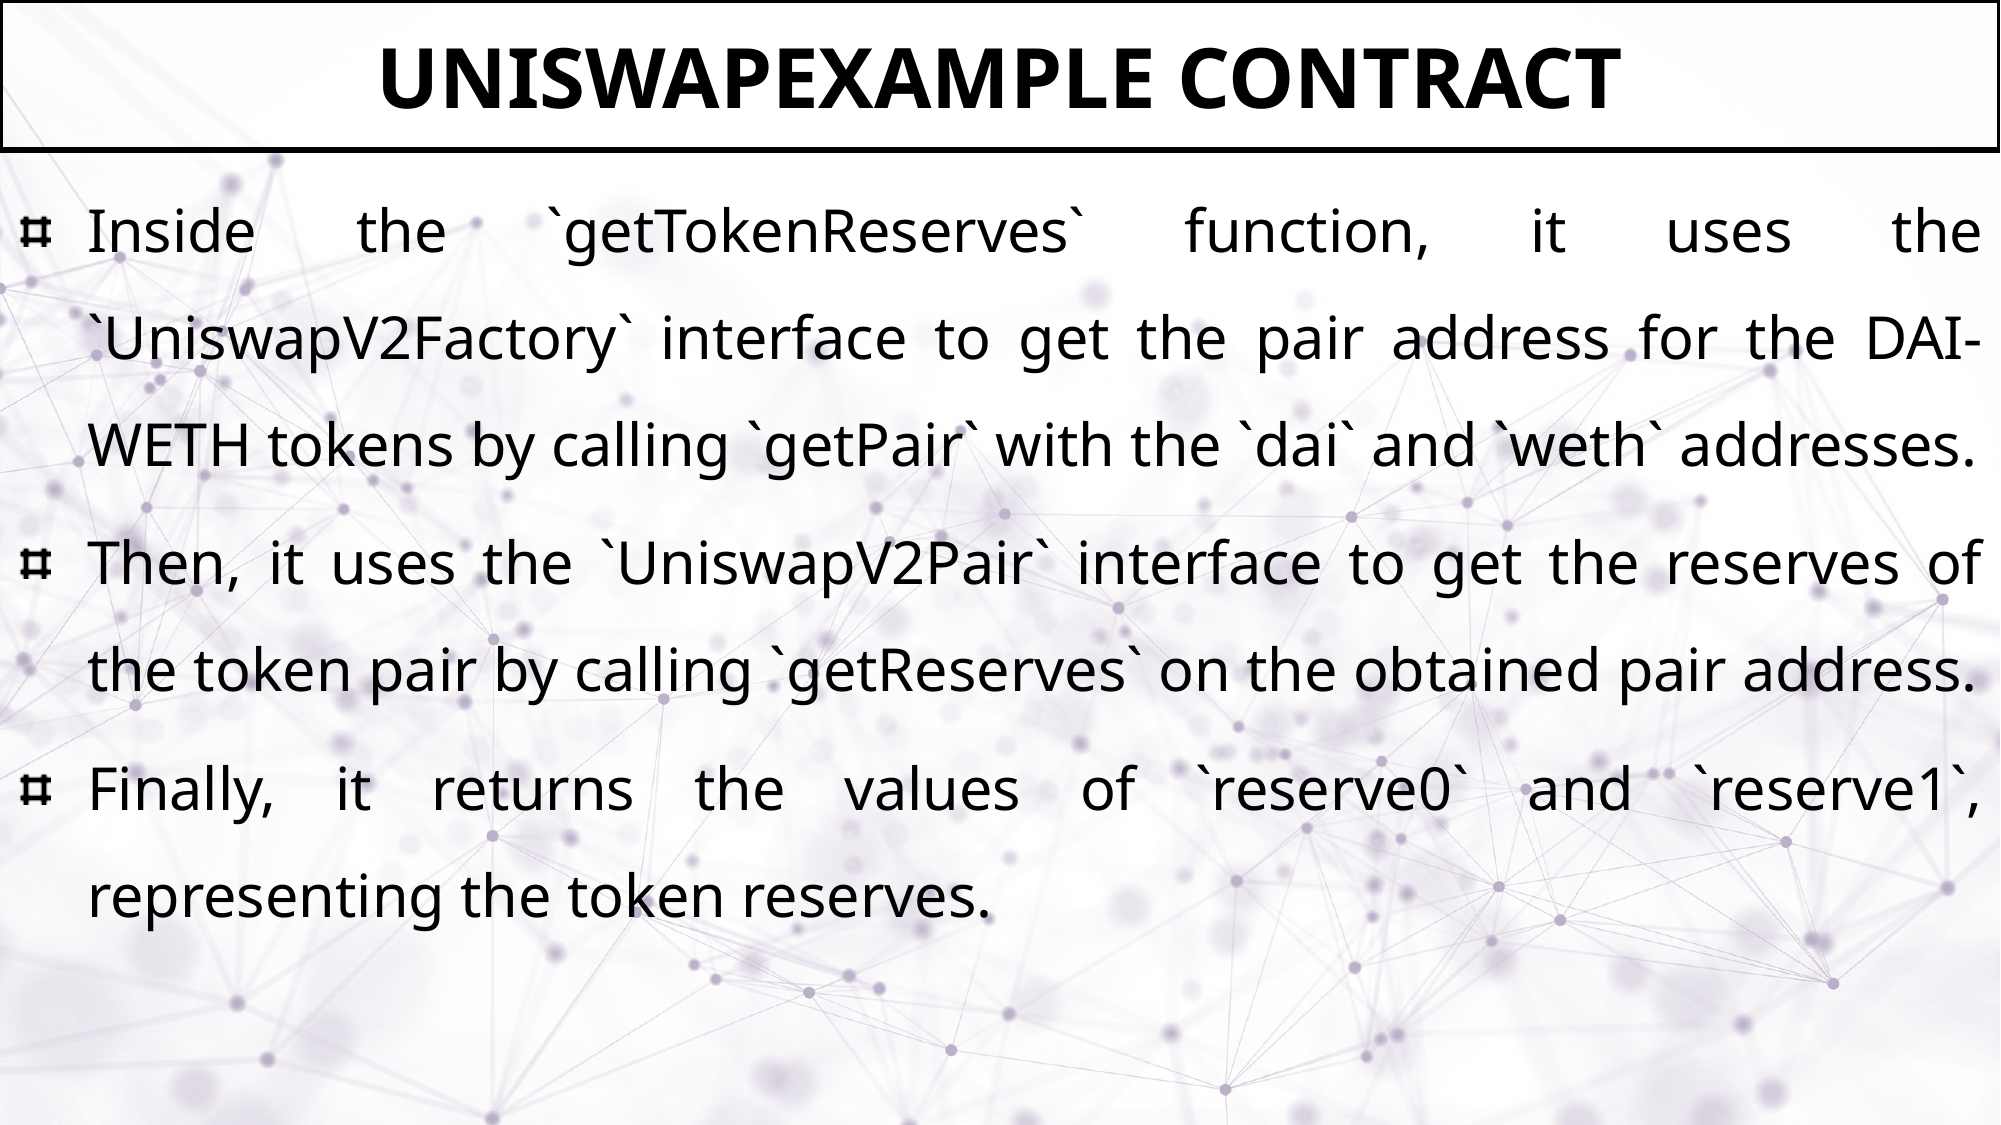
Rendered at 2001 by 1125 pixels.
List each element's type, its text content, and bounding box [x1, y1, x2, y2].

title UniswapExample Contract [0, 0, 2000, 150]
list Inside the `getTokenReserves` function, it uses the `UniswapV2Factory` interface to get the pair address for the DAI-WETH tokens by calling `getPair` with the `dai` and `weth` addresses. Then, it uses the `UniswapV2Pair` interface to get the reserves of the token pair by calling `getReserves` on the obtained pair address. Finally, it returns the values of `reserve0` and `reserve1`, representing the token reserves. [0, 150, 2000, 1125]
picture [15, 543, 51, 579]
picture [15, 769, 51, 805]
picture [15, 211, 51, 247]
